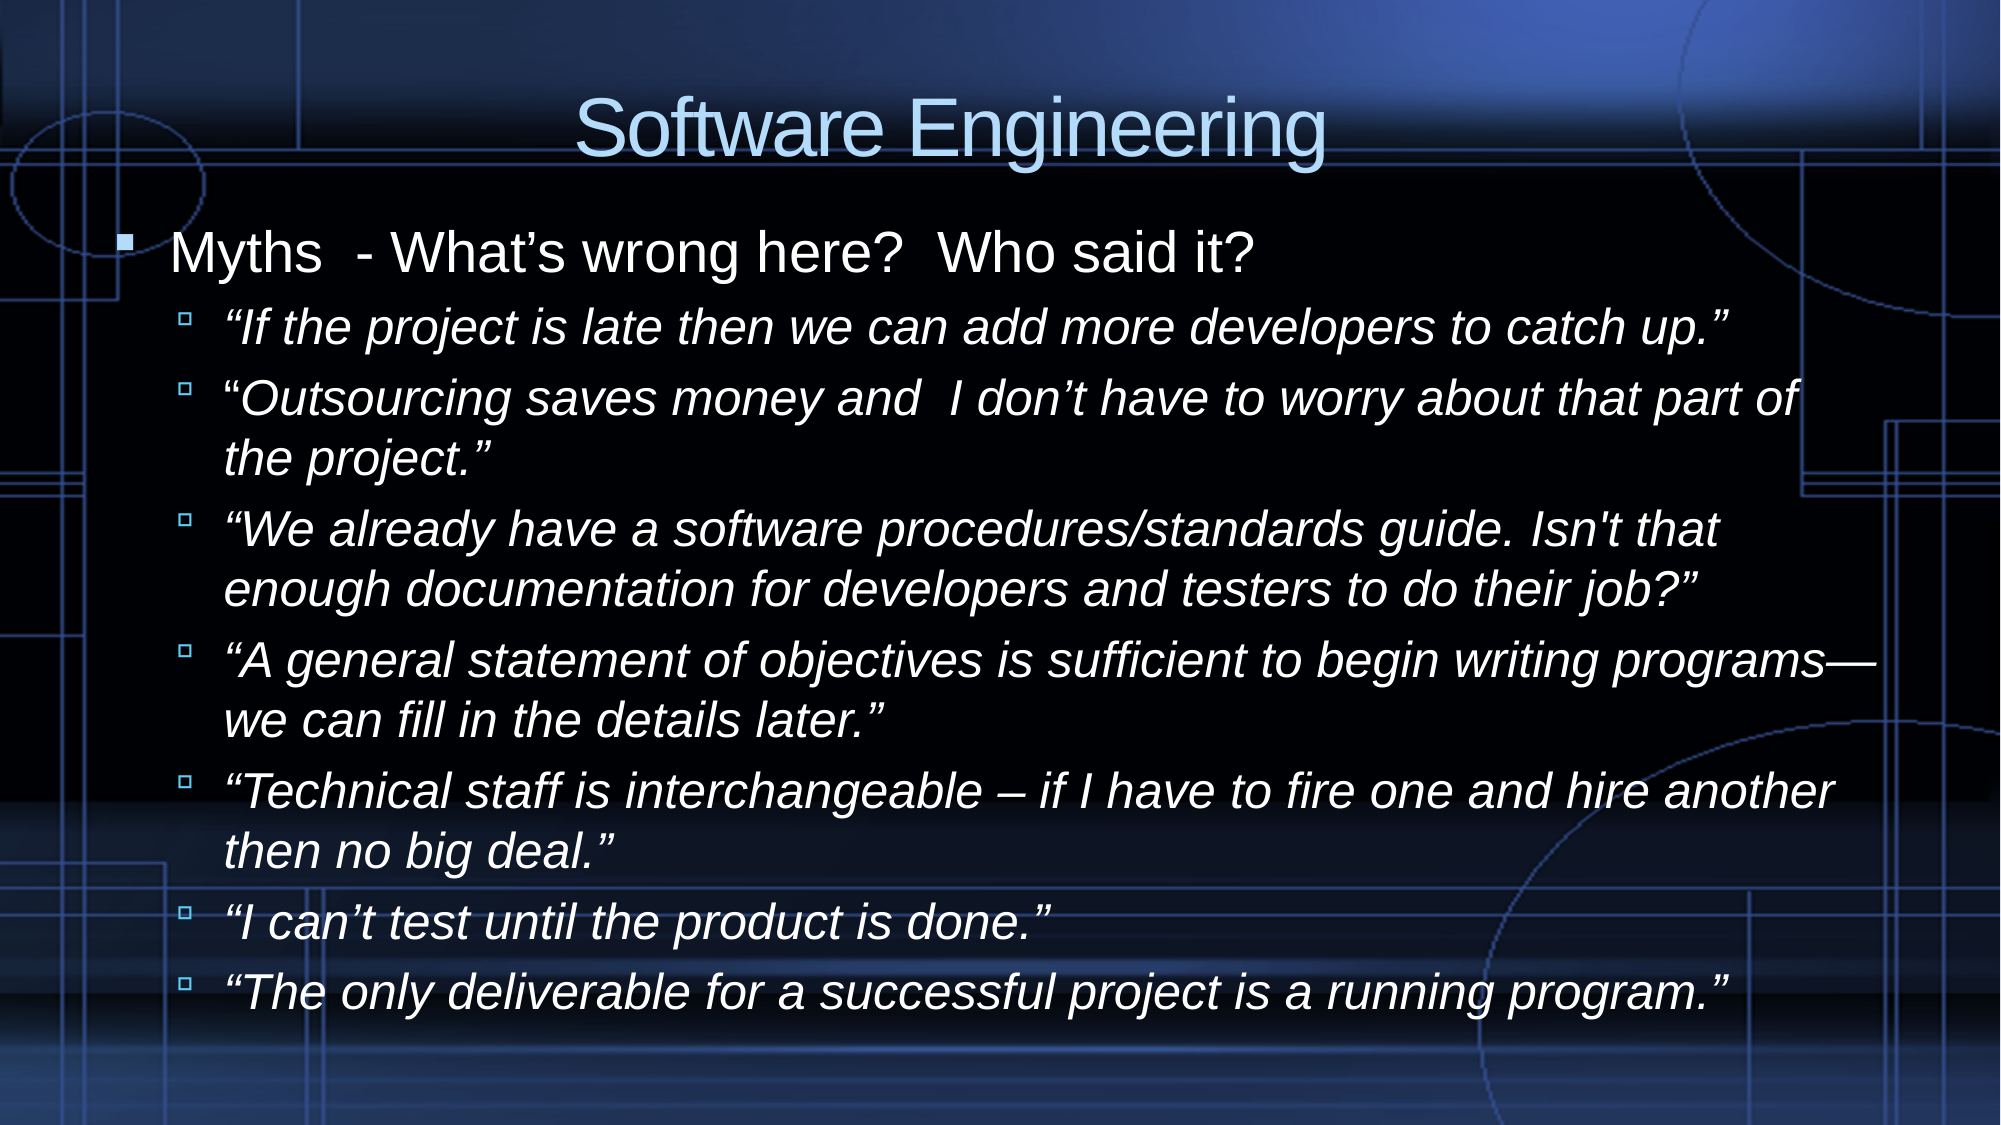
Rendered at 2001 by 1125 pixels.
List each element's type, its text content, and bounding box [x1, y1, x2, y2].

title Software Engineering [149, 65, 1775, 207]
picture [0, 0, 2001, 1125]
list Myths - What’s wrong here? Who said it? “If the project is late then we can add more developers to catch up.” “Outsourcing saves money and I don’t have to worry about that part of the project.” “We already have a software procedures/standards guide. Isn't that enough documentation for developers and testers to do their job?” “A general statement of objectives is sufficient to begin writing programs—we can fill in the details later.” “Technical staff is interchangeable – if I have to fire one and hire another then no big deal.” “I can’t test until the product is done.” “The only deliverable for a successful project is a running program.” [86, 207, 1895, 1033]
